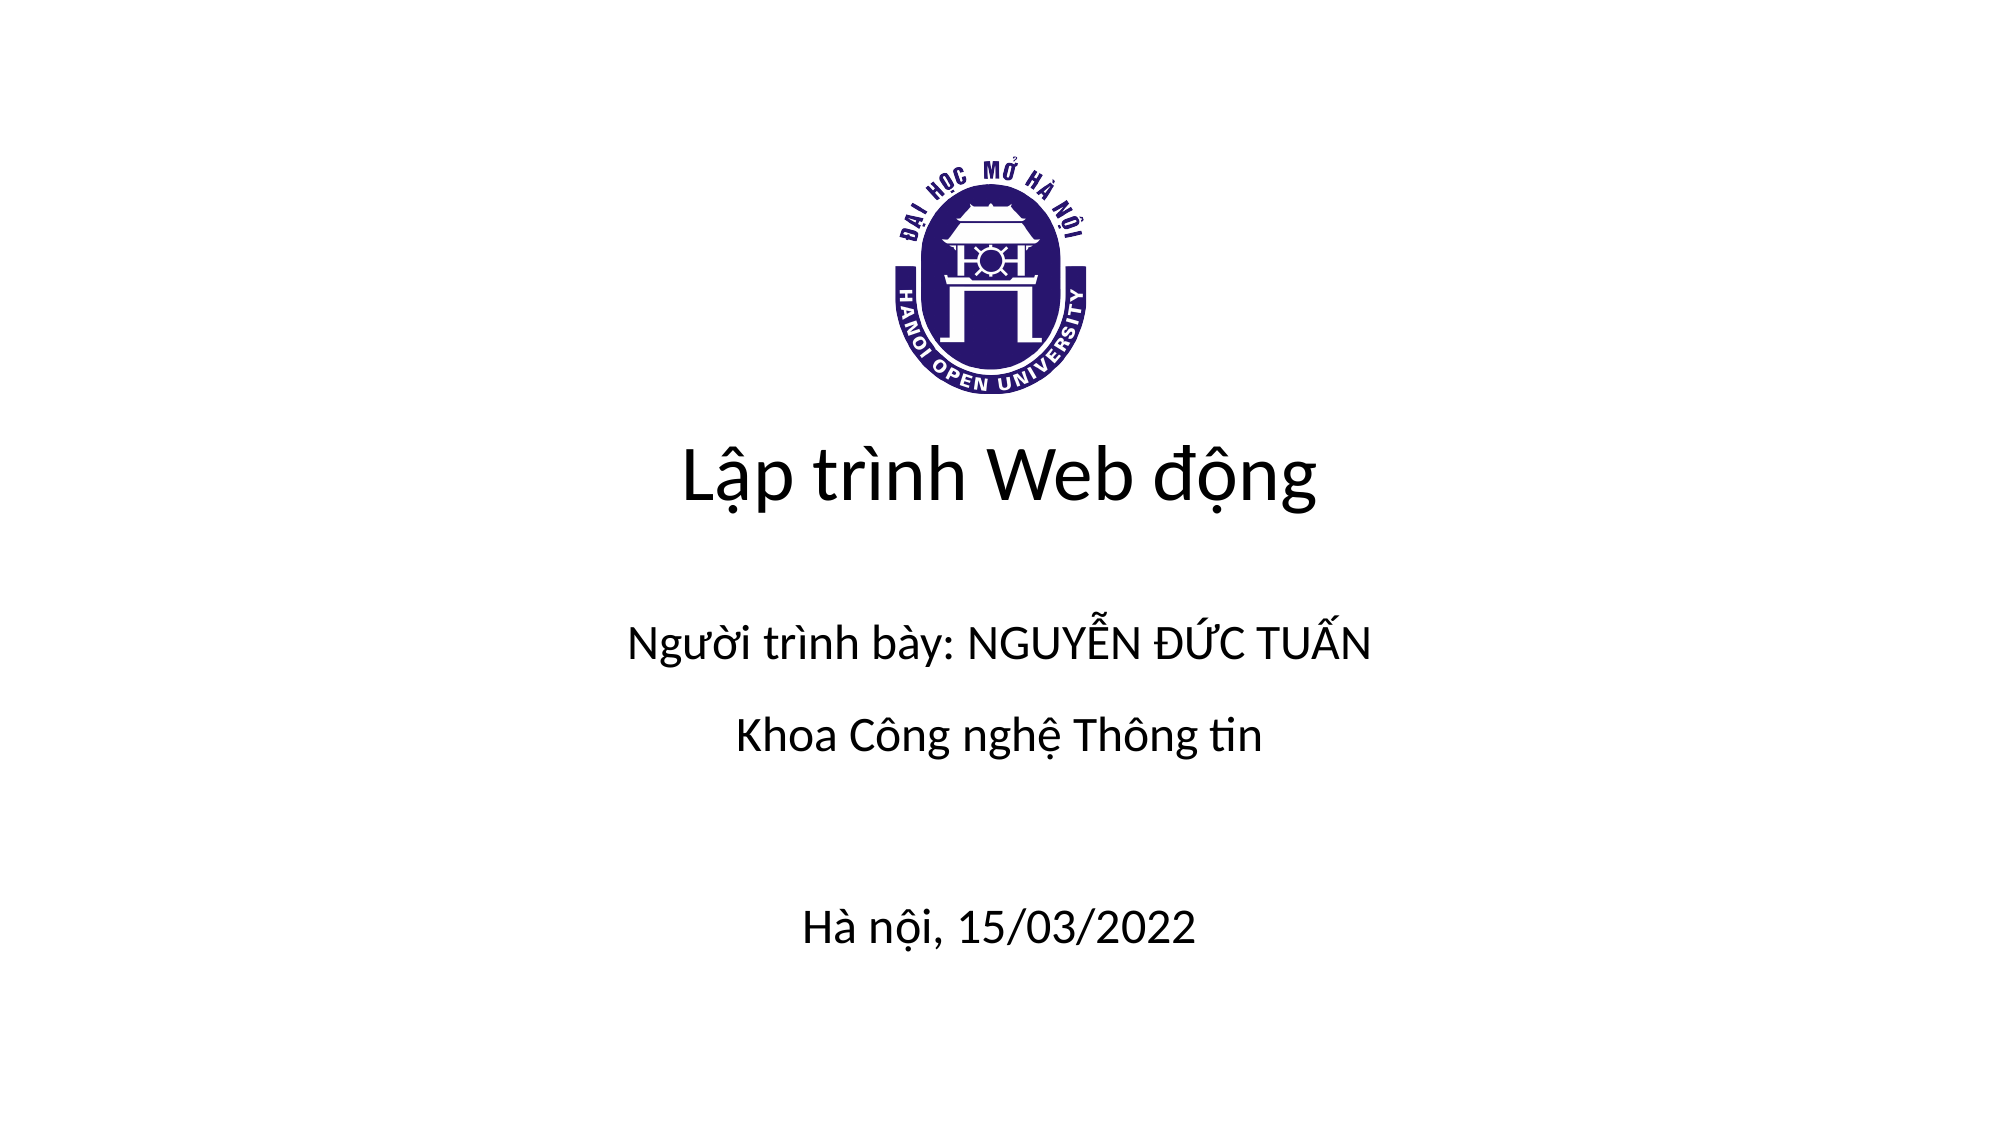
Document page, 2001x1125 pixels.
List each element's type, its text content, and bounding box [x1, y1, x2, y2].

text_box Hà nội, 15/03/2022 [249, 874, 1750, 988]
picture [870, 134, 1130, 394]
title Lập trình Web động [249, 184, 1750, 525]
subtitle Người trình bày: NGUYỄN ĐỨC TUẤN Khoa Công nghệ Thông tin [249, 590, 1750, 770]
